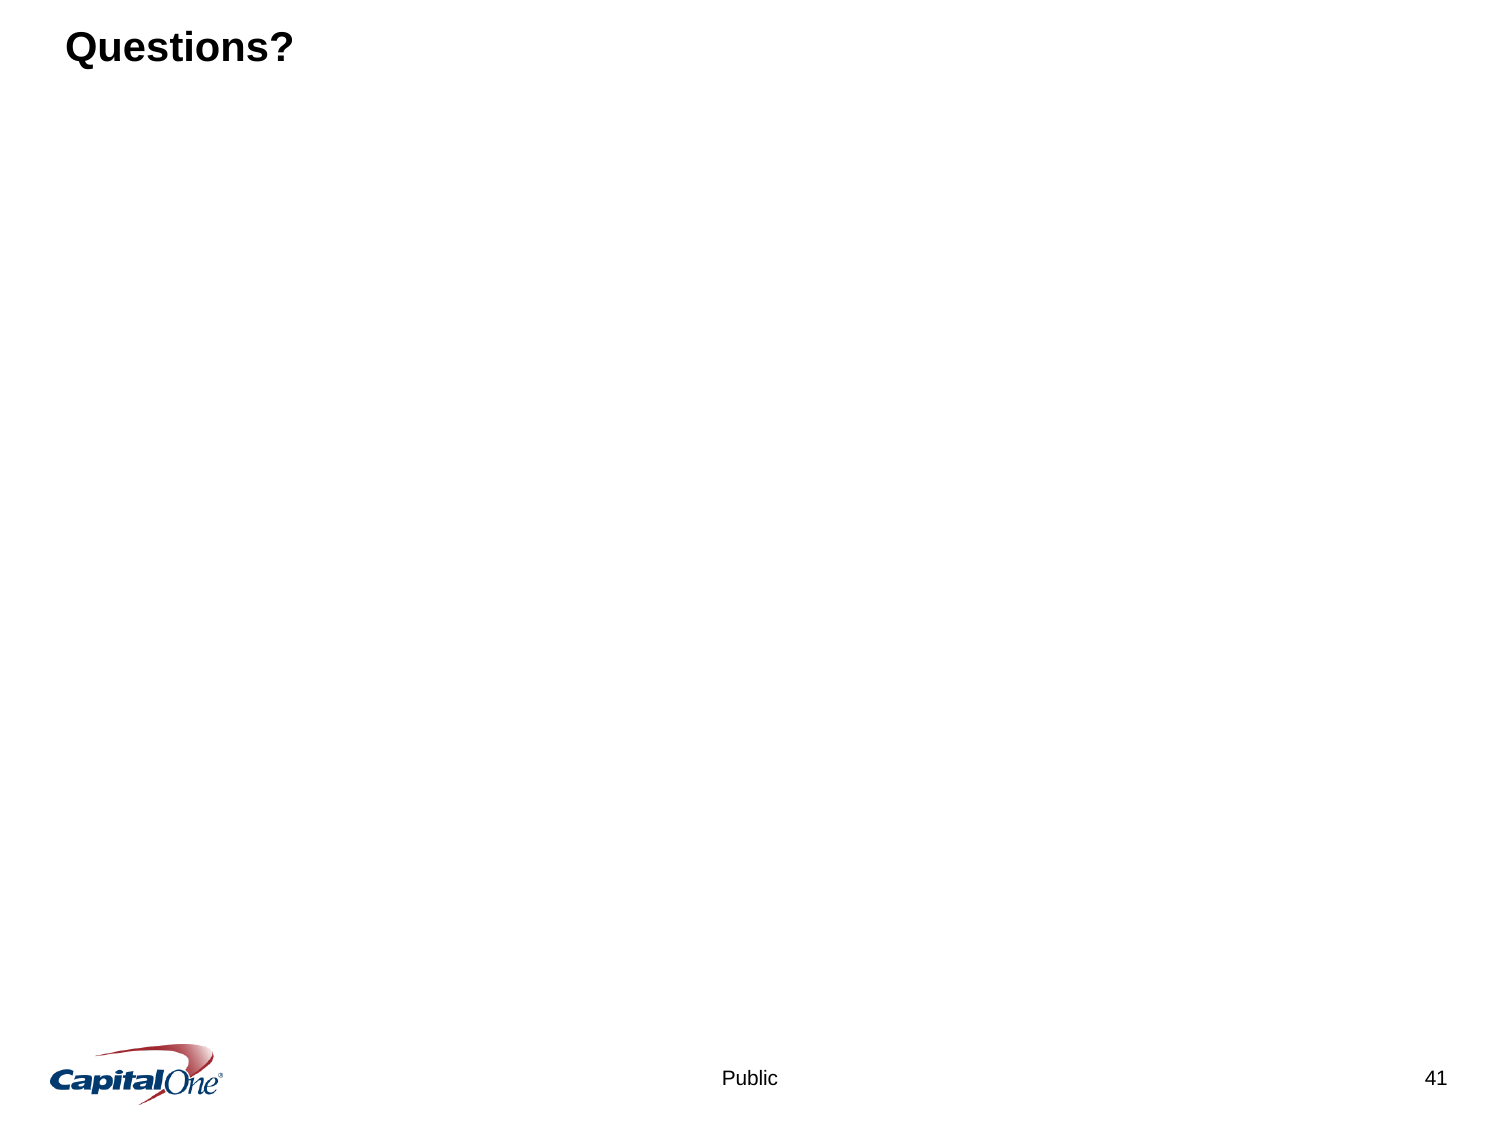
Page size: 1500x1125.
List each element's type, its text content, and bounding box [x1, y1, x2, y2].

title Questions? [49, 12, 1451, 129]
picture [50, 1044, 223, 1105]
